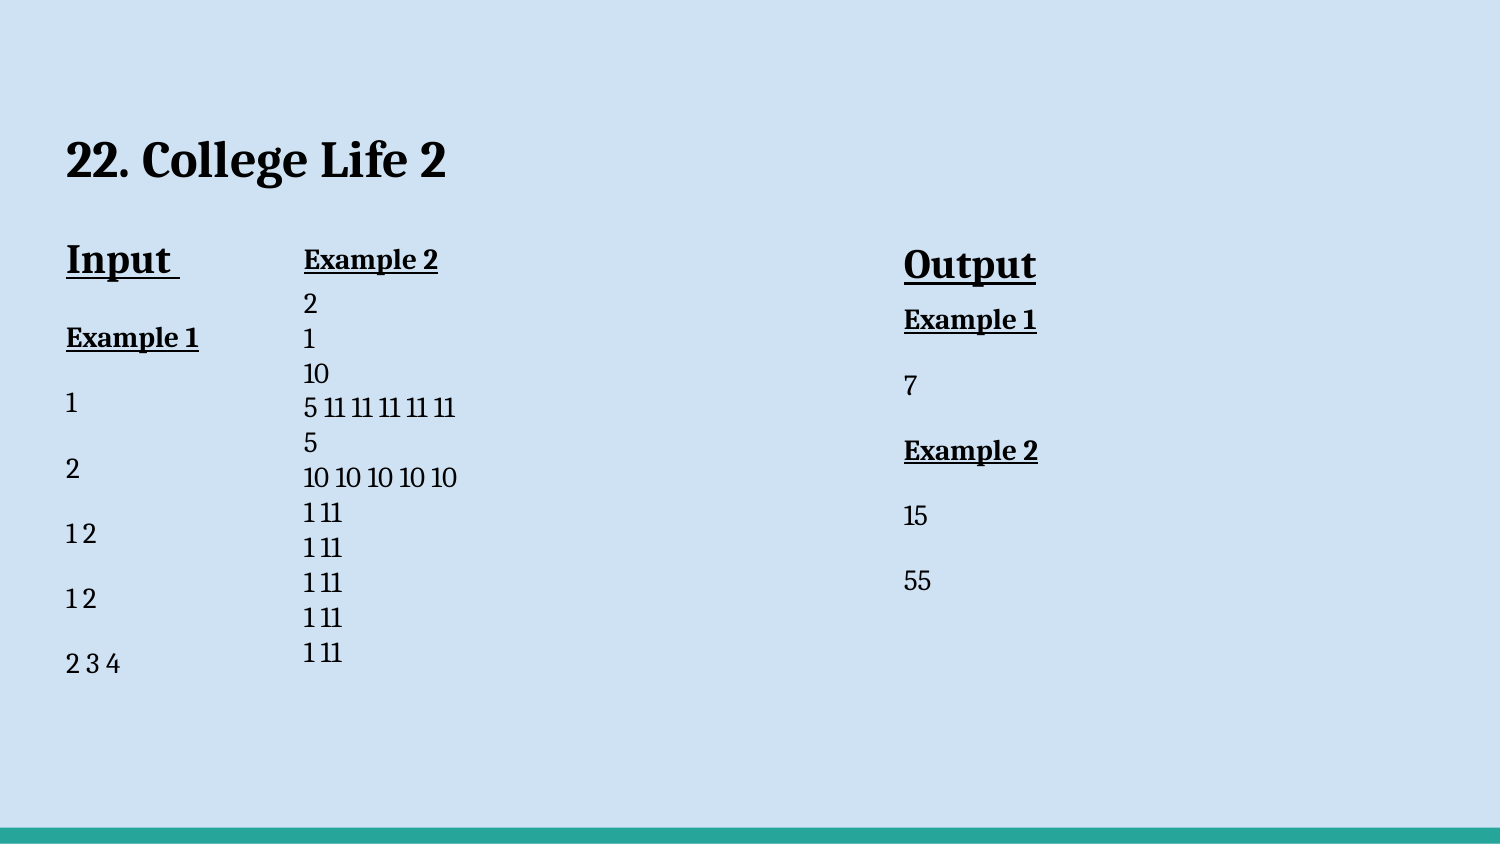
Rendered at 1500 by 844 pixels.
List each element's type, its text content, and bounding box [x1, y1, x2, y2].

list Example 2 2 1 10 5 11 11 11 11 11 5 10 10 10 10 10 1 11 1 11 1 11 1 11 1 11 [288, 204, 627, 762]
list Input Example 1 1 2 1 2 1 2 2 3 4 [51, 192, 663, 750]
title 22. College Life 2 [51, 72, 1449, 174]
list Output Example 1 7 Example 2 15 55 [888, 192, 1227, 750]
